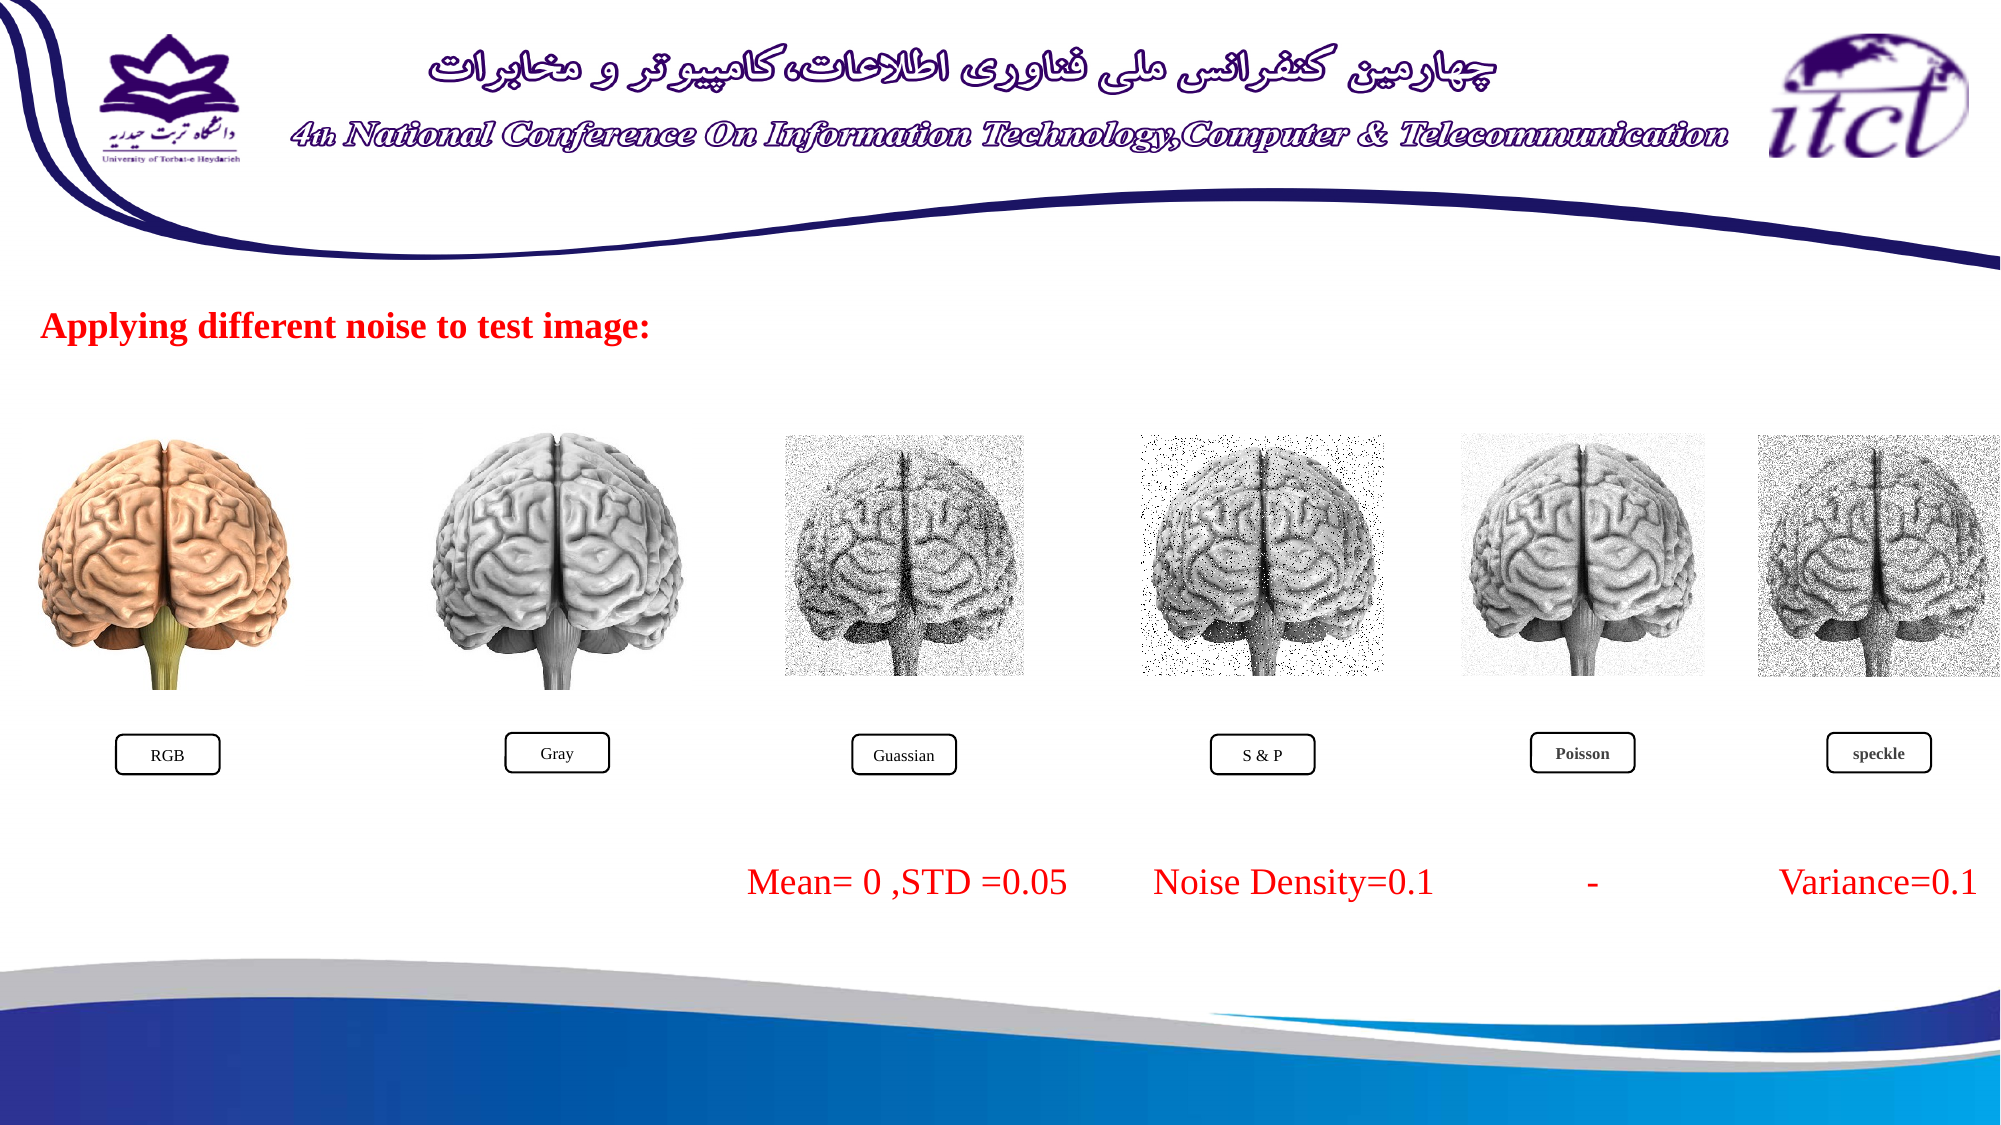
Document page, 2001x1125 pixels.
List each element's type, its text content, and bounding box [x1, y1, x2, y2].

text_box Mean= 0 ,STD =0.05 Noise Density=0.1 - Variance=0.1 [732, 849, 2000, 910]
text_box S & P [1209, 733, 1316, 776]
picture [0, 0, 2001, 1125]
text_box Gray [504, 731, 611, 774]
text_box Poisson [1529, 731, 1636, 774]
text_box Applying different noise to test image: [25, 293, 677, 354]
text_box speckle [1826, 731, 1933, 774]
text_box RGB [114, 733, 221, 776]
text_box Guassian [851, 733, 958, 776]
